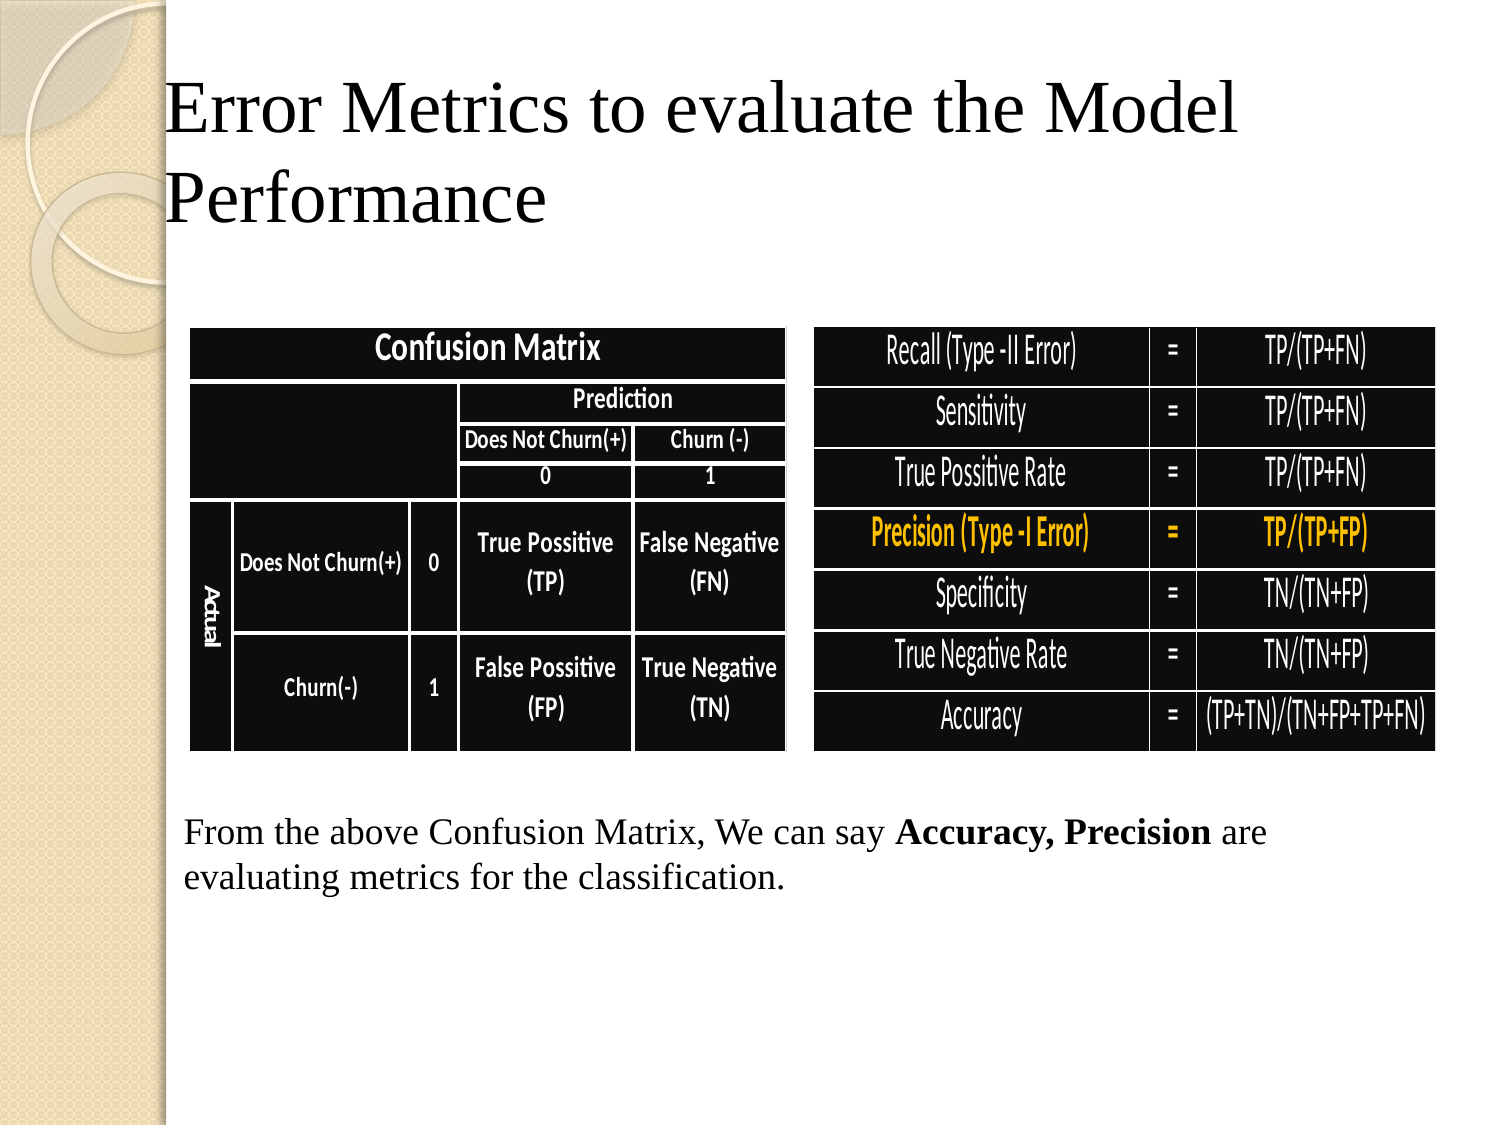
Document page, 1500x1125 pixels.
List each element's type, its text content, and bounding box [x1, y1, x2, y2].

picture [187, 324, 788, 754]
text_box From the above Confusion Matrix, We can say Accuracy, Precision are evaluating metrics for the classification. [168, 799, 1500, 905]
picture [812, 324, 1437, 754]
text_box Error Metrics to evaluate the Model Performance [149, 49, 1500, 245]
